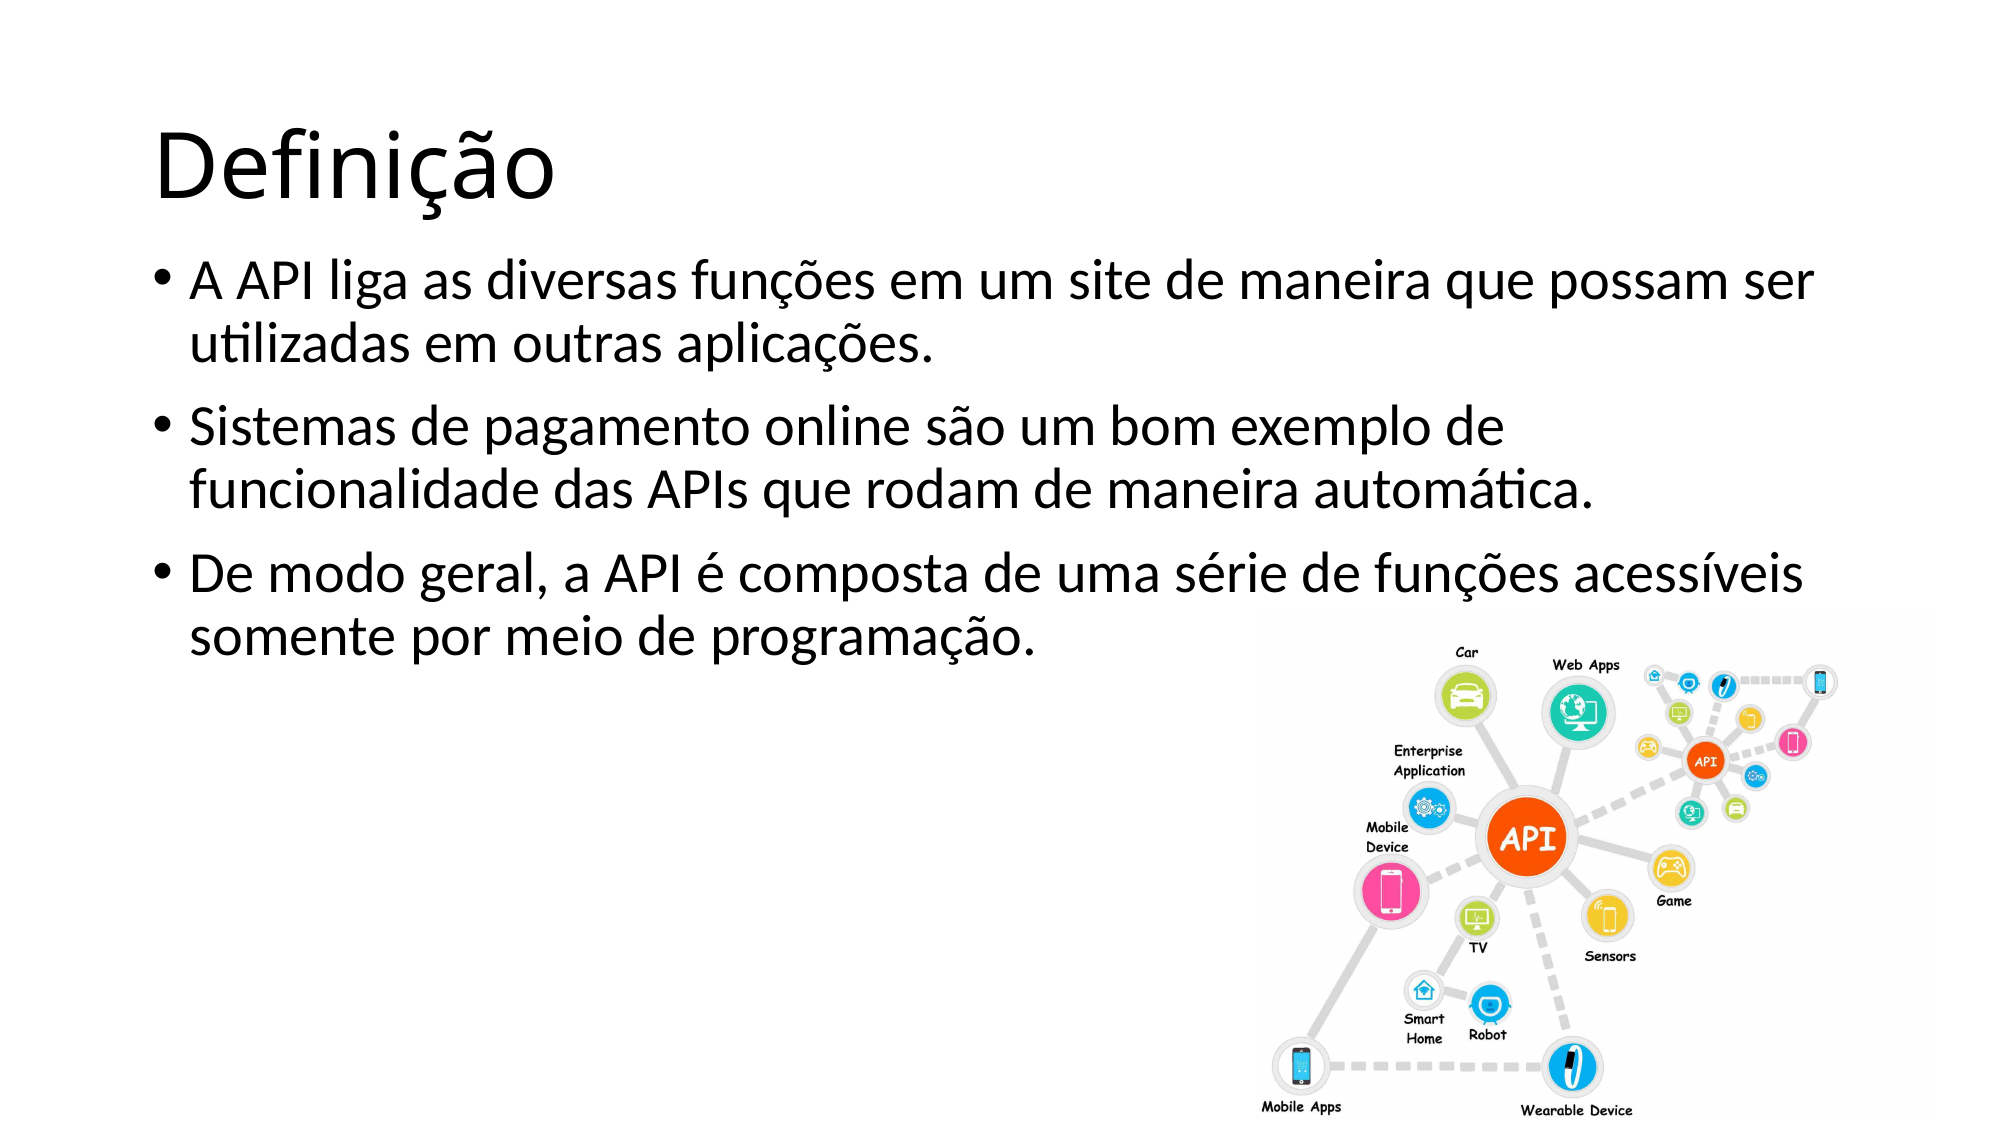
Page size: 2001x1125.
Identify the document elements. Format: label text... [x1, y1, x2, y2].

title Definição [137, 59, 1863, 241]
list A API liga as diversas funções em um site de maneira que possam ser utilizadas em outras aplicações. Sistemas de pagamento online são um bom exemplo de funcionalidade das APIs que rodam de maneira automática. De modo geral, a API é composta de uma série de funções acessíveis somente por meio de programação. [137, 241, 1863, 956]
picture [1257, 608, 1933, 1122]
